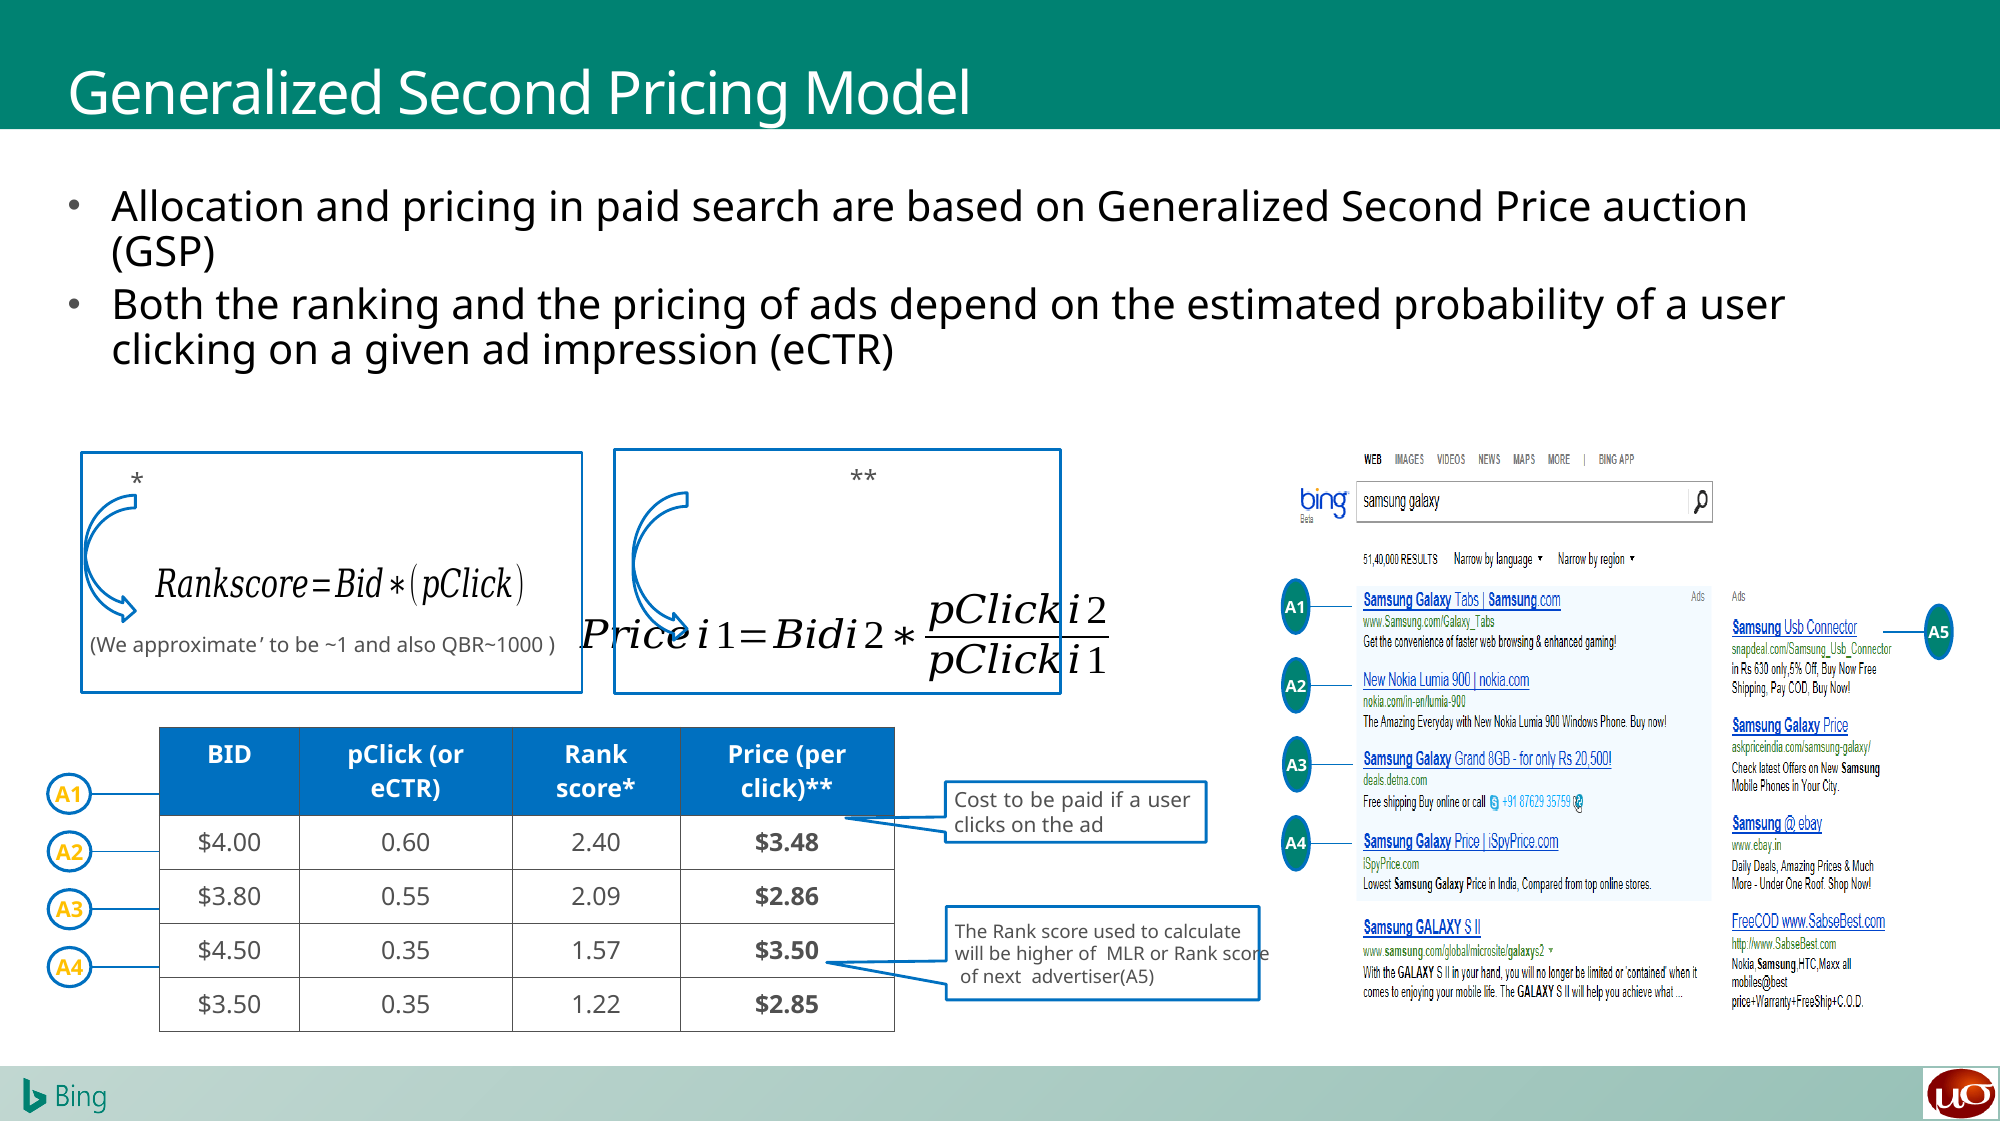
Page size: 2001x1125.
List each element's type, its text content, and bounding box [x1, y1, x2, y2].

table_header pClick (or eCTR) [300, 728, 512, 815]
text_box The Rank score used to calculate will be higher of MLR or Rank score of next advertiser(A5) [825, 905, 1261, 1002]
table_cell 0.60 [300, 816, 512, 869]
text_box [47, 773, 161, 987]
table_cell $3.80 [161, 870, 299, 923]
table_cell $3.50 [160, 978, 299, 1031]
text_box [81, 452, 583, 693]
table_cell $3.48 [681, 816, 894, 869]
table_cell $4.00 [161, 816, 299, 869]
table_cell $2.85 [681, 978, 894, 1031]
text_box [577, 449, 1131, 694]
table_cell 1.57 [513, 924, 680, 977]
table_cell 2.40 [513, 816, 680, 869]
picture [1923, 1068, 1998, 1119]
table_cell 0.35 [300, 924, 512, 977]
table_cell $3.50 [681, 924, 894, 977]
table_cell 0.35 [300, 978, 512, 1031]
table_cell 1.22 [513, 978, 680, 1031]
table_cell 0.55 [300, 870, 512, 923]
table_cell 2.09 [513, 870, 680, 923]
list Allocation and pricing in paid search are based on Generalized Second Price auction (GSP) Both the ranking and the pricing of ads depend on the estimated probability of a user clicking on a given ad impression (eCTR) [43, 170, 1825, 403]
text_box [1282, 437, 1953, 1014]
text_box Cost to be paid if a user clicks on the ad [844, 780, 1208, 844]
table_header Rank score* [513, 728, 680, 815]
picture [9, 1062, 124, 1125]
table_cell $2.86 [681, 870, 894, 923]
table_cell $4.50 [161, 924, 299, 977]
title Generalized Second Pricing Model [43, 48, 1825, 170]
table_header Price (per click)** [681, 728, 894, 815]
table_header BID [160, 728, 299, 815]
